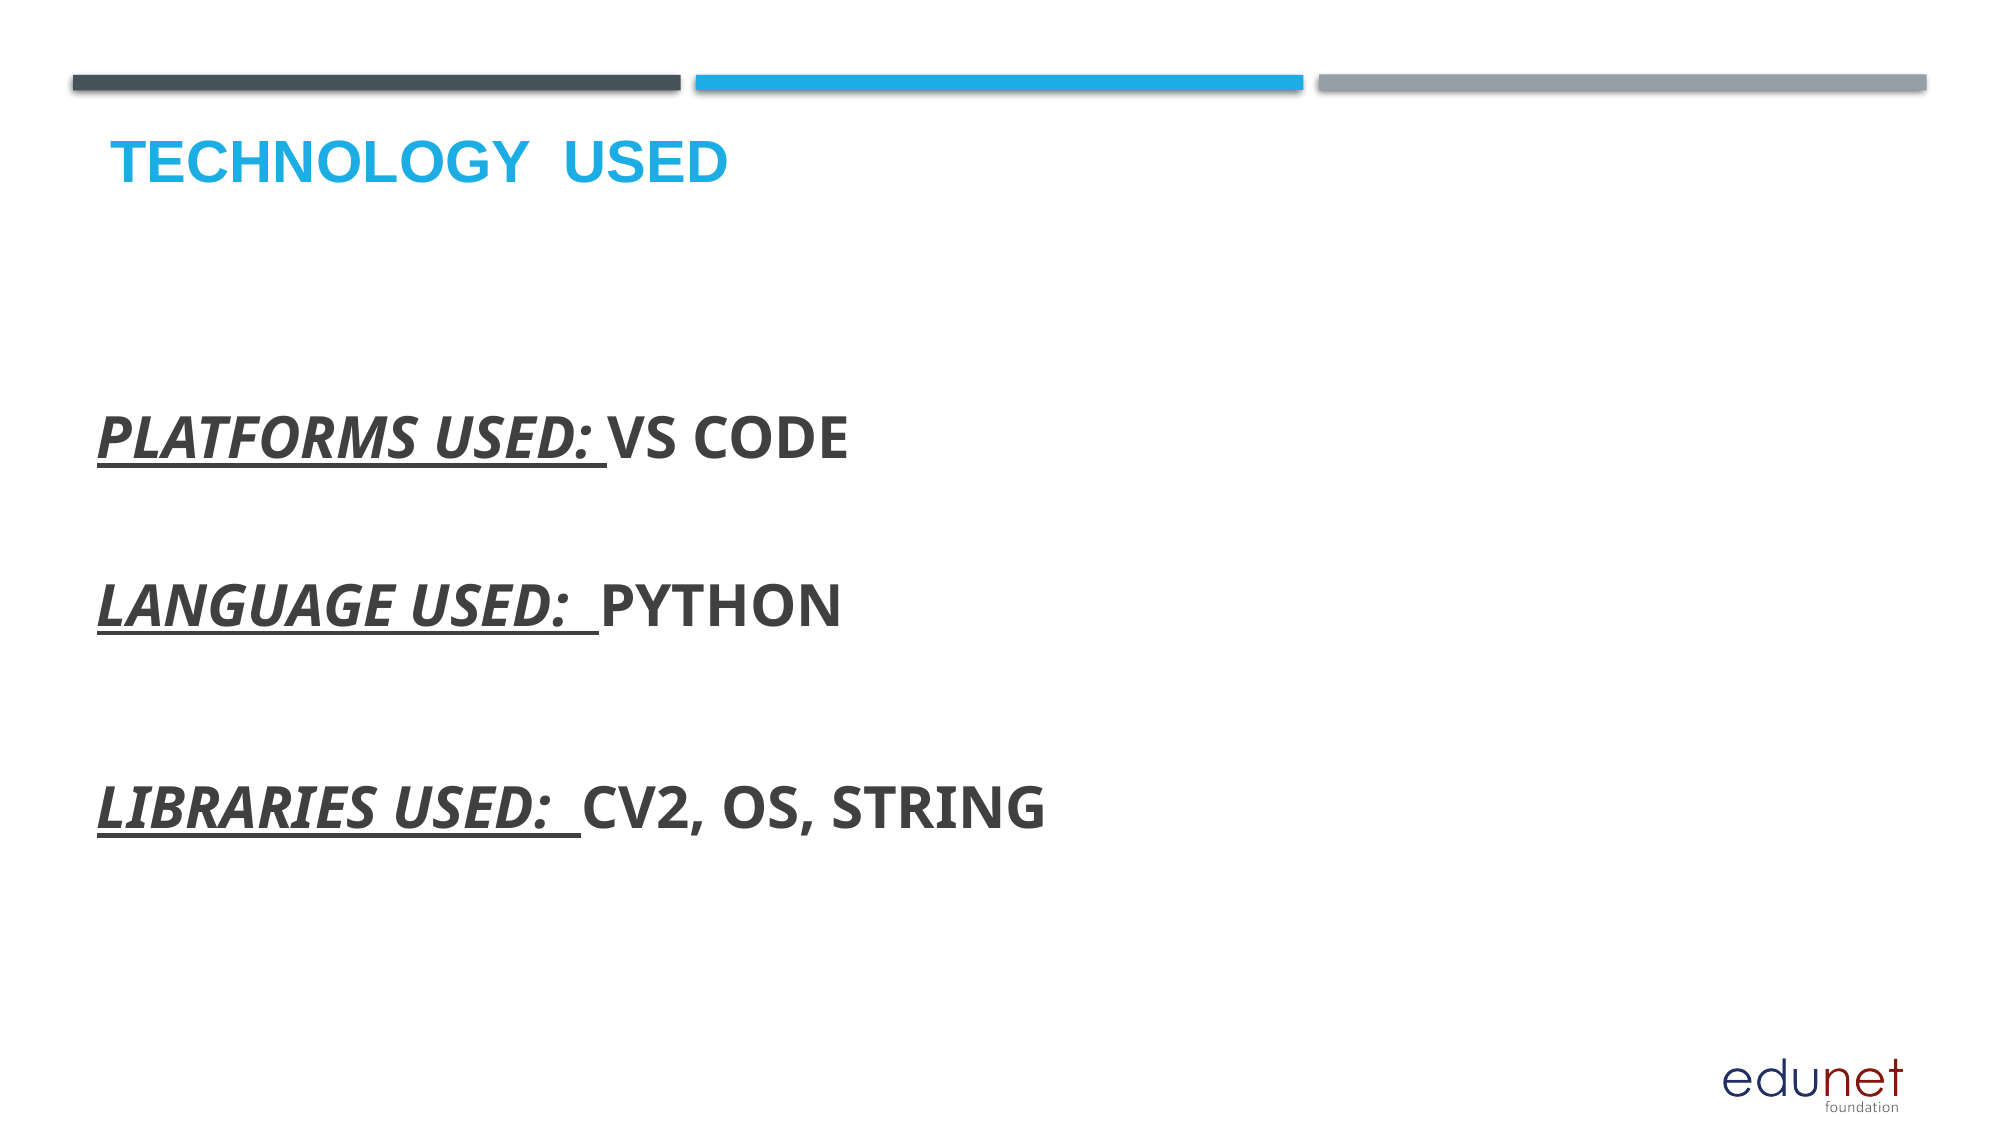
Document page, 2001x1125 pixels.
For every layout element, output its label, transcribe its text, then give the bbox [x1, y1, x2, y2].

picture [1719, 1091, 1905, 1116]
title Technology used [95, 115, 1905, 178]
list PLATFORMS USED: VS CODE LANGUAGE USED: PYTHON LIBRARIES USED: CV2, OS, STRING [81, 178, 1978, 1091]
